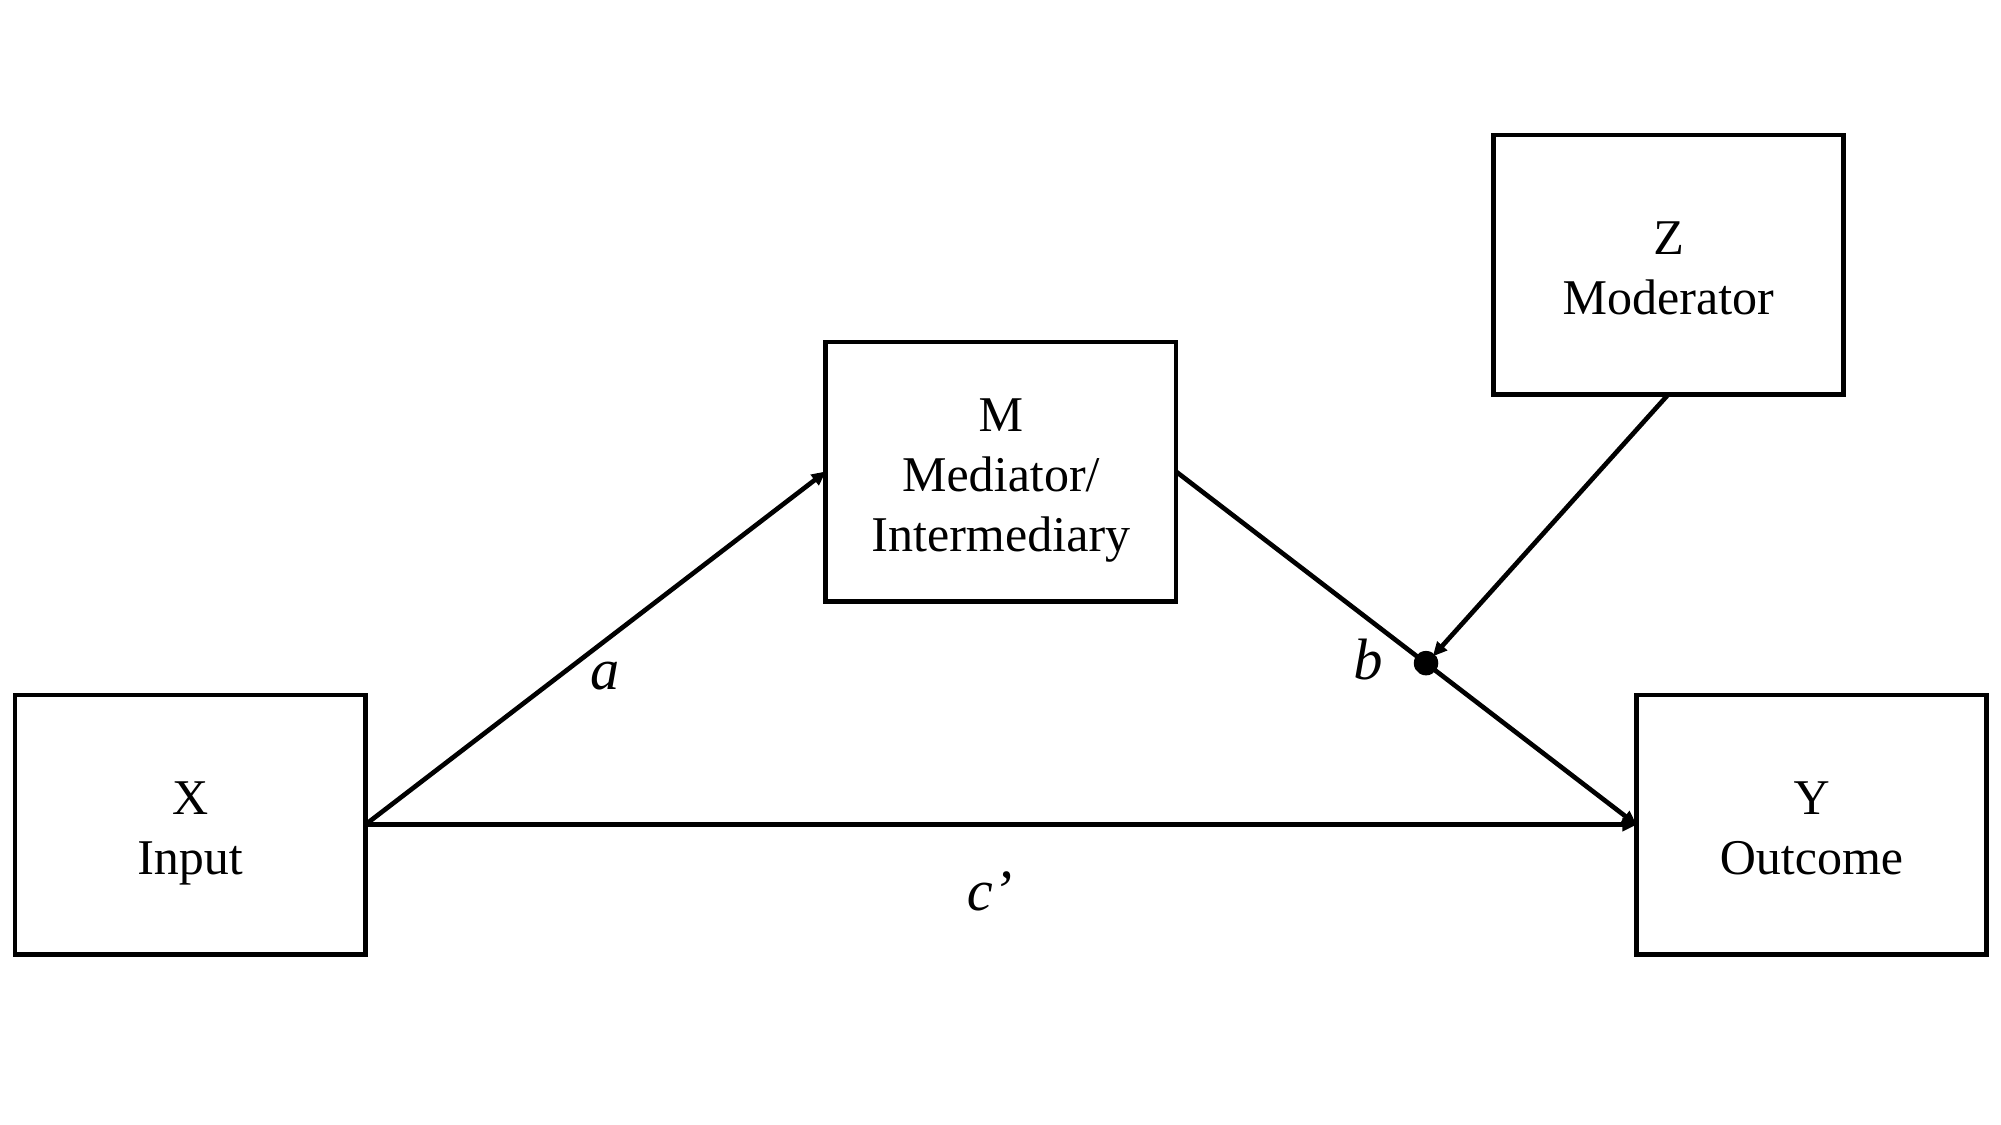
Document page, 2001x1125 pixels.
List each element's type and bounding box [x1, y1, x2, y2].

text_box [14, 134, 1987, 955]
